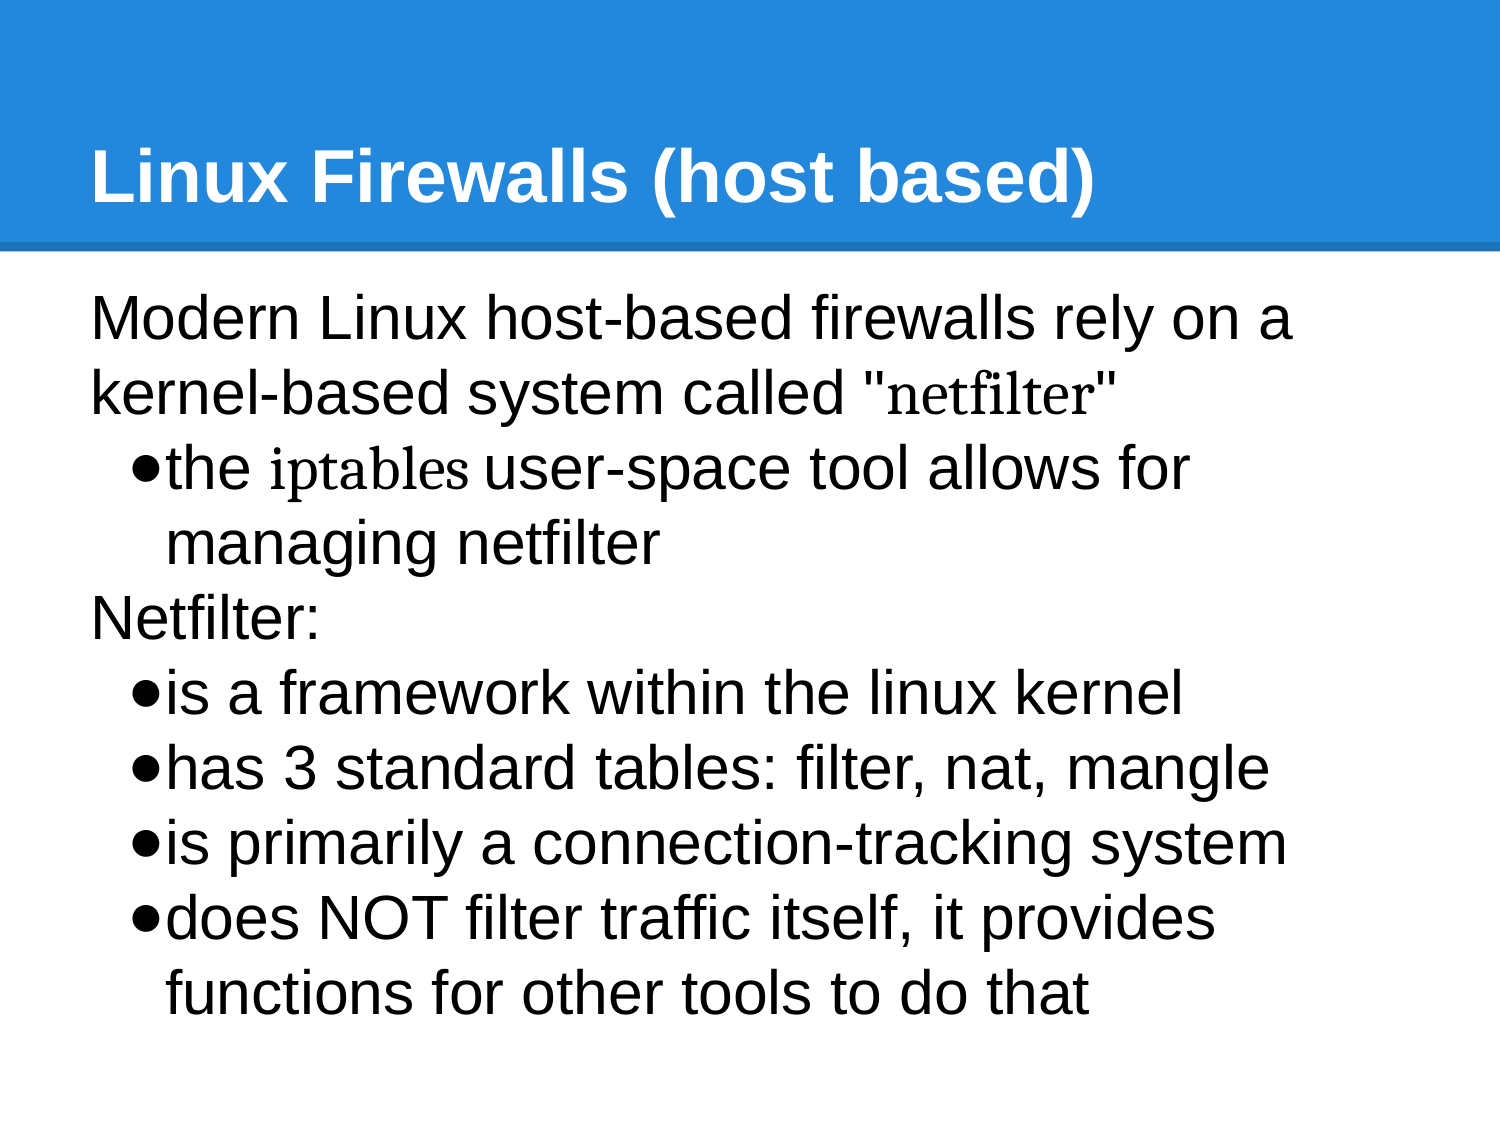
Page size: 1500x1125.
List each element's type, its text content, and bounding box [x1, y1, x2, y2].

title Linux Firewalls (host based) [75, 45, 1425, 233]
list Modern Linux host-based firewalls rely on a kernel-based system called "netfilter" the iptables user-space tool allows for managing netfilter Netfilter: is a framework within the linux kernel has 3 standard tables: filter, nat, mangle is primarily a connection-tracking system does NOT filter traffic itself, it provides functions for other tools to do that [75, 262, 1425, 1078]
